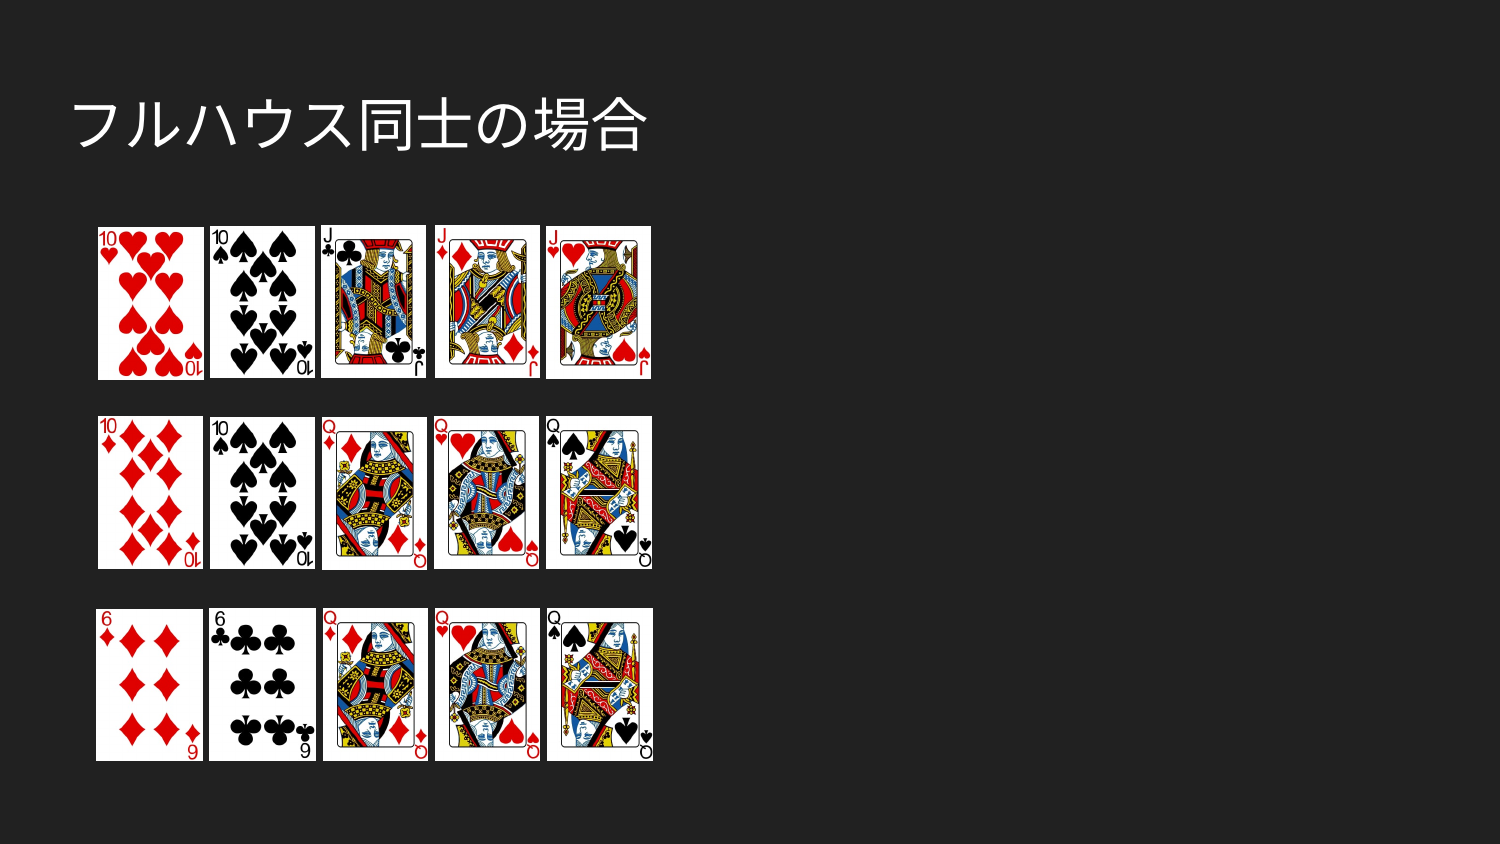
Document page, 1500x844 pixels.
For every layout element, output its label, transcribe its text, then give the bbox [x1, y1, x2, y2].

picture [321, 225, 427, 379]
picture [209, 226, 315, 379]
picture [96, 609, 203, 761]
picture [546, 416, 652, 570]
picture [434, 416, 540, 569]
picture [435, 608, 541, 761]
picture [209, 416, 315, 569]
picture [209, 608, 316, 761]
picture [322, 416, 428, 570]
picture [98, 416, 204, 569]
picture [98, 227, 204, 380]
picture [435, 225, 541, 379]
title フルハウス同士の場合 [51, 72, 1449, 167]
picture [323, 608, 428, 762]
picture [547, 608, 653, 761]
picture [546, 226, 652, 379]
